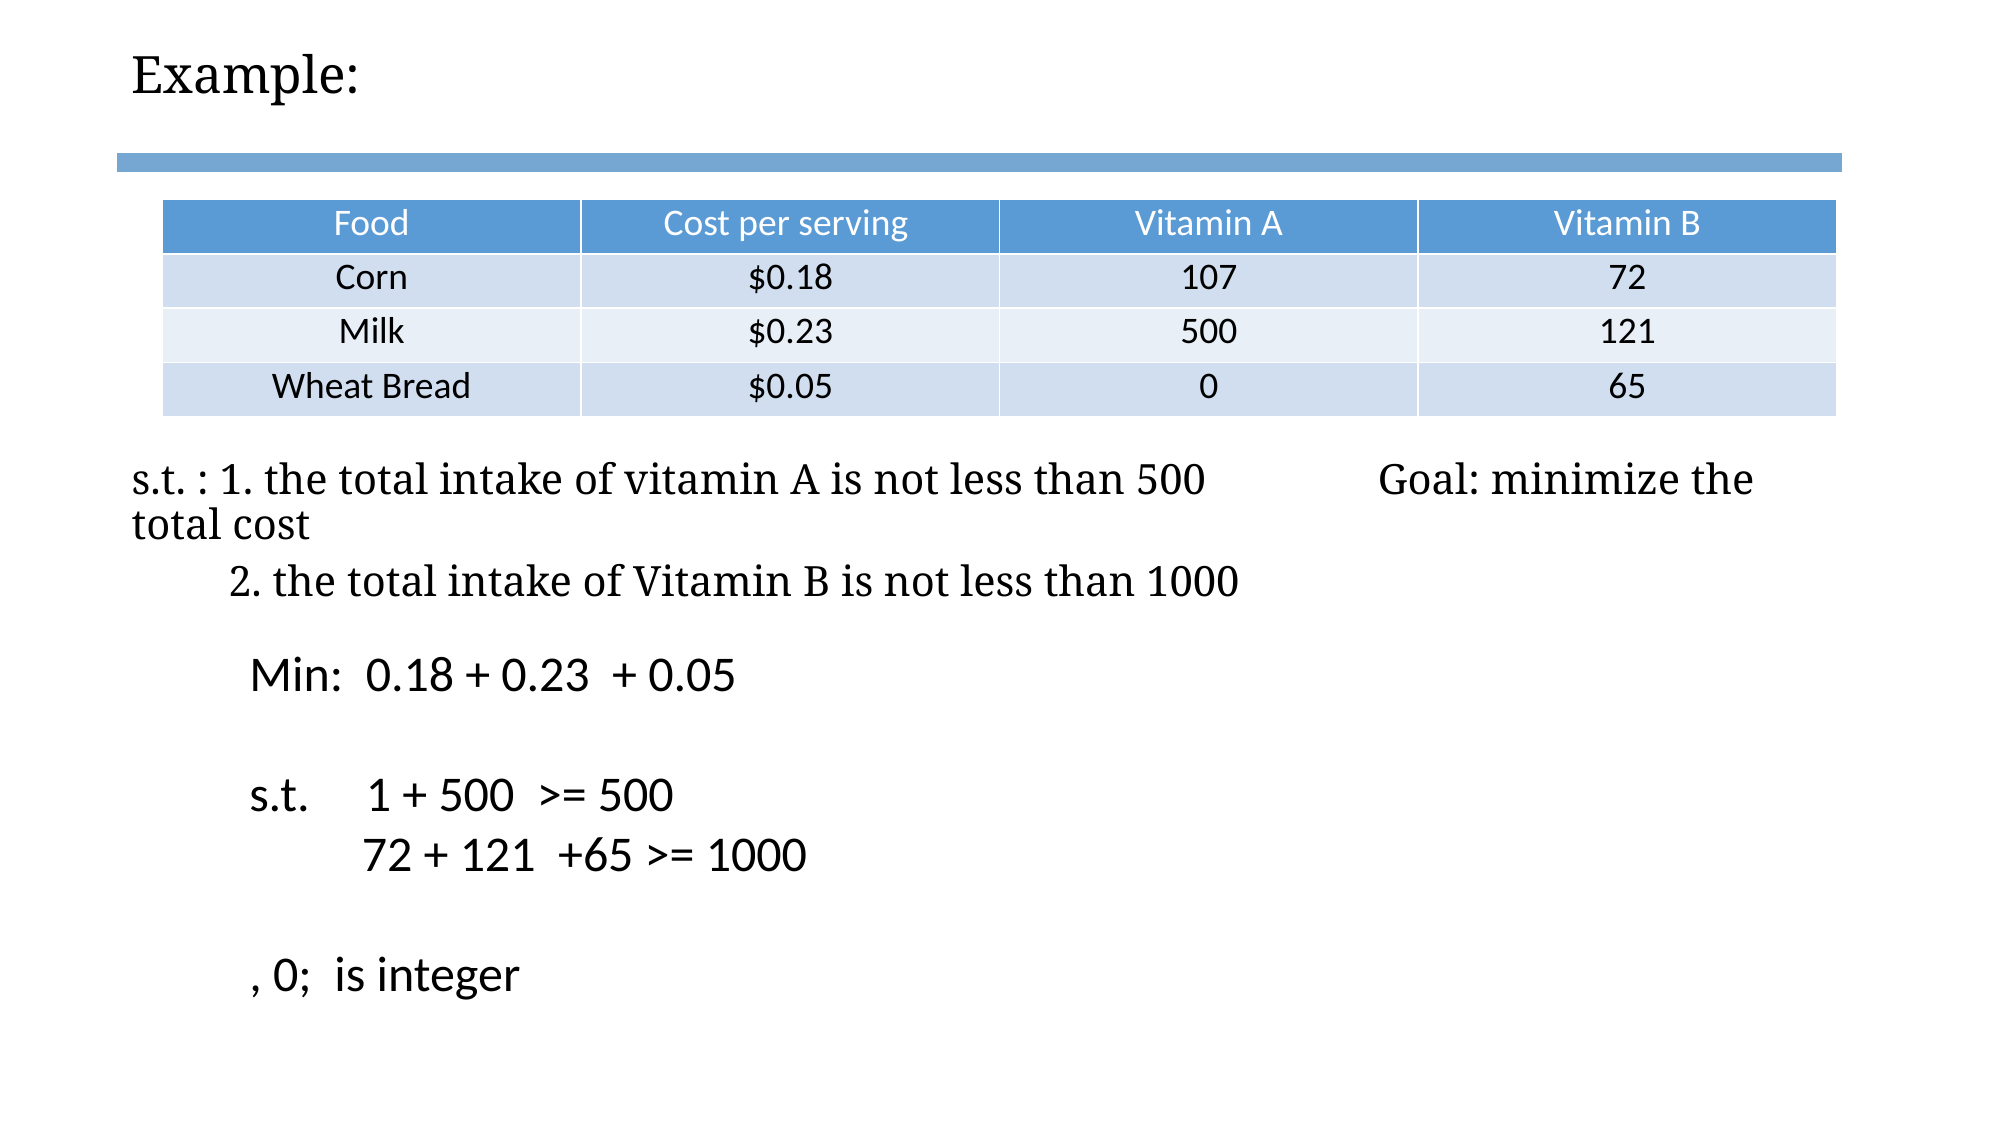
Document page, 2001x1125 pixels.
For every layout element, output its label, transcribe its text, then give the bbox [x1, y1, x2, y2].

table_cell 121 [1419, 309, 1836, 362]
table_cell 500 [1000, 309, 1417, 362]
table_cell Milk [163, 309, 580, 362]
title Example: [116, 4, 1842, 150]
table_cell 107 [1000, 255, 1417, 307]
table_cell 0 [1000, 363, 1417, 416]
table_cell $0.23 [582, 309, 999, 362]
table_header Vitamin A [1000, 200, 1417, 253]
table_header Food [163, 200, 580, 253]
table_cell 72 [1419, 255, 1836, 307]
table_header Vitamin B [1419, 200, 1836, 253]
list s.t. : 1. the total intake of vitamin A is not less than 500 Goal: minimize the total cost 2. the total intake of Vitamin B is not less than 1000 [116, 200, 1863, 1014]
table_header Cost per serving [582, 200, 999, 253]
table_cell $0.05 [582, 363, 999, 416]
table_cell 65 [1419, 363, 1836, 416]
table_cell $0.18 [582, 255, 999, 307]
table_cell Corn [163, 255, 580, 307]
table_cell Wheat Bread [163, 363, 580, 416]
